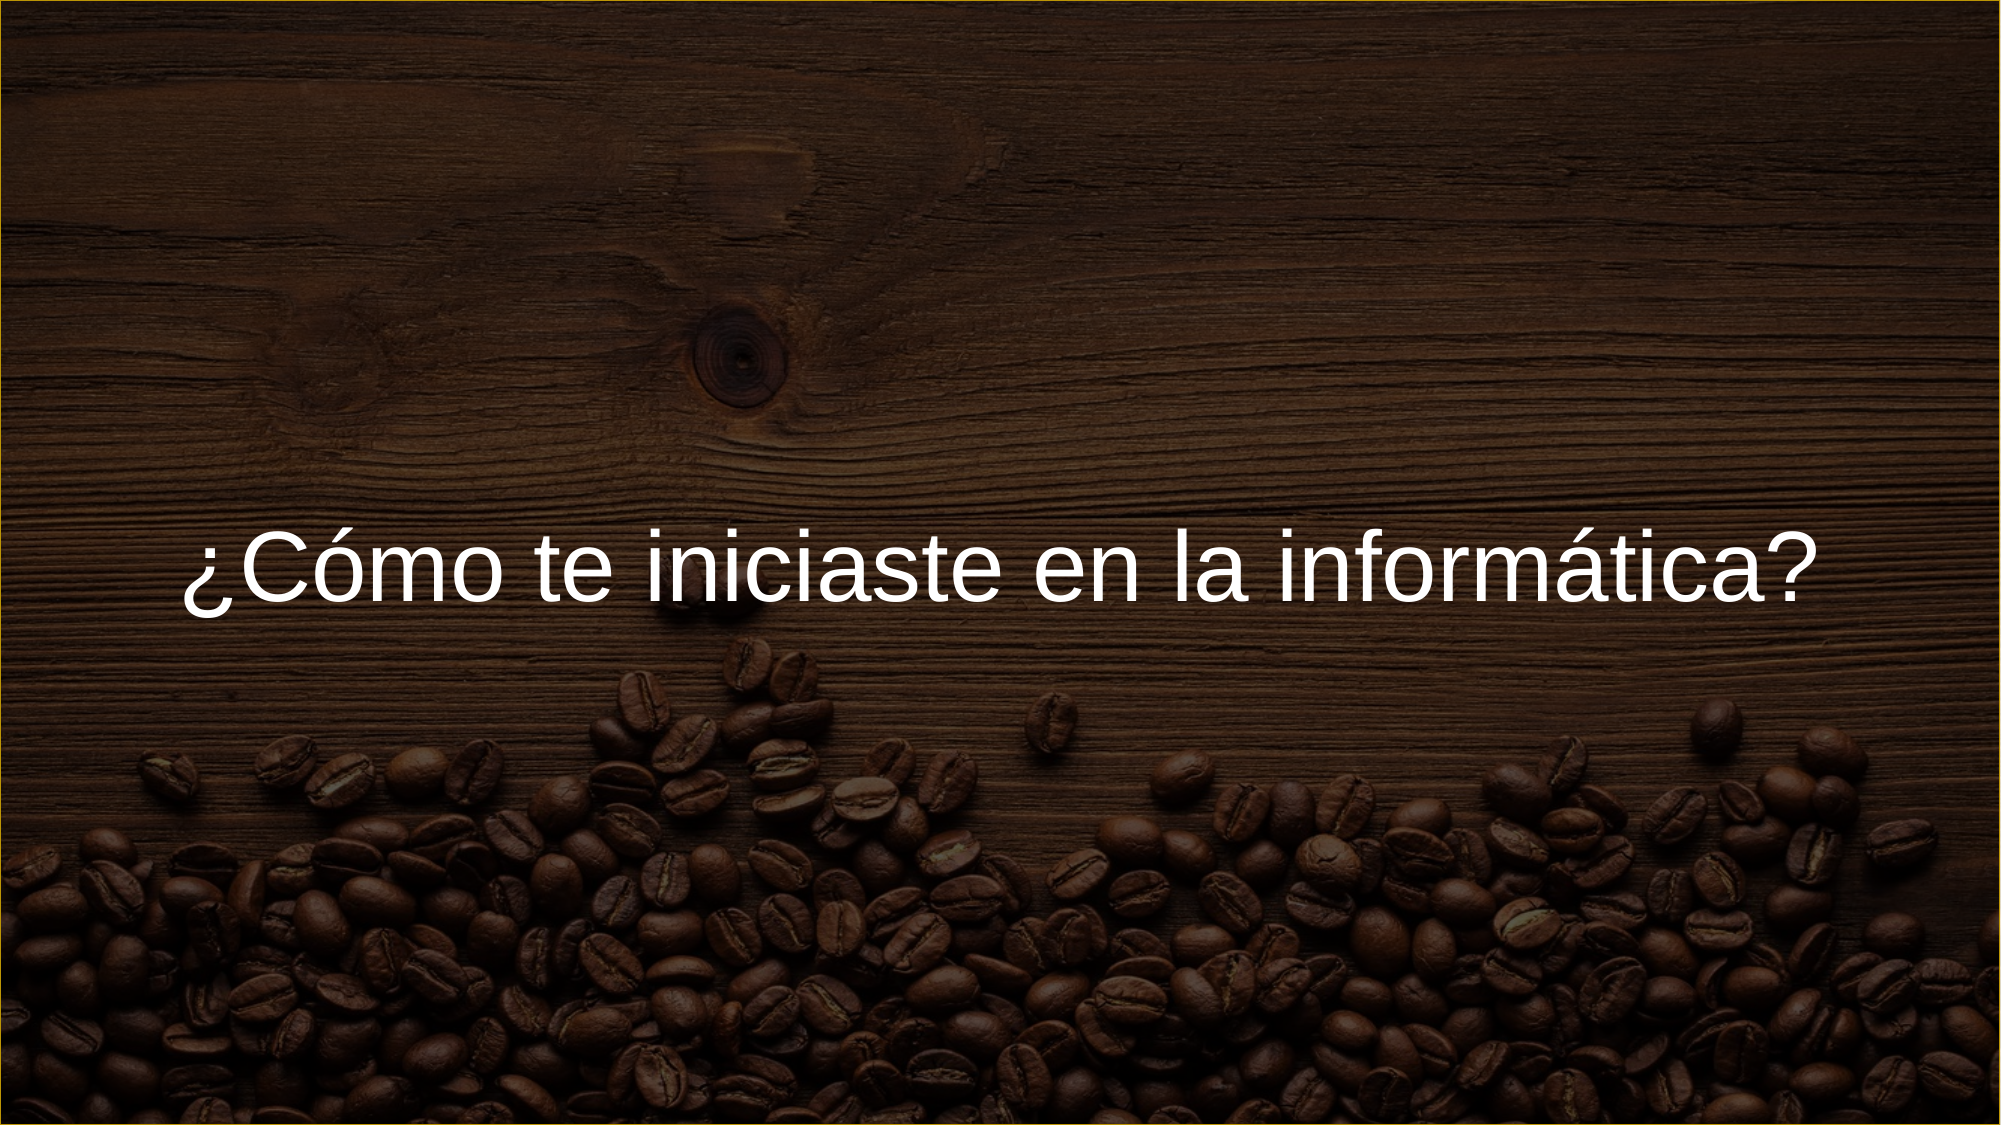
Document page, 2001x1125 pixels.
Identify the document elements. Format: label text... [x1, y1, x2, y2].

text_box ¿Cómo te iniciaste en la informática? [163, 494, 1837, 629]
picture [1, 1, 1999, 1124]
